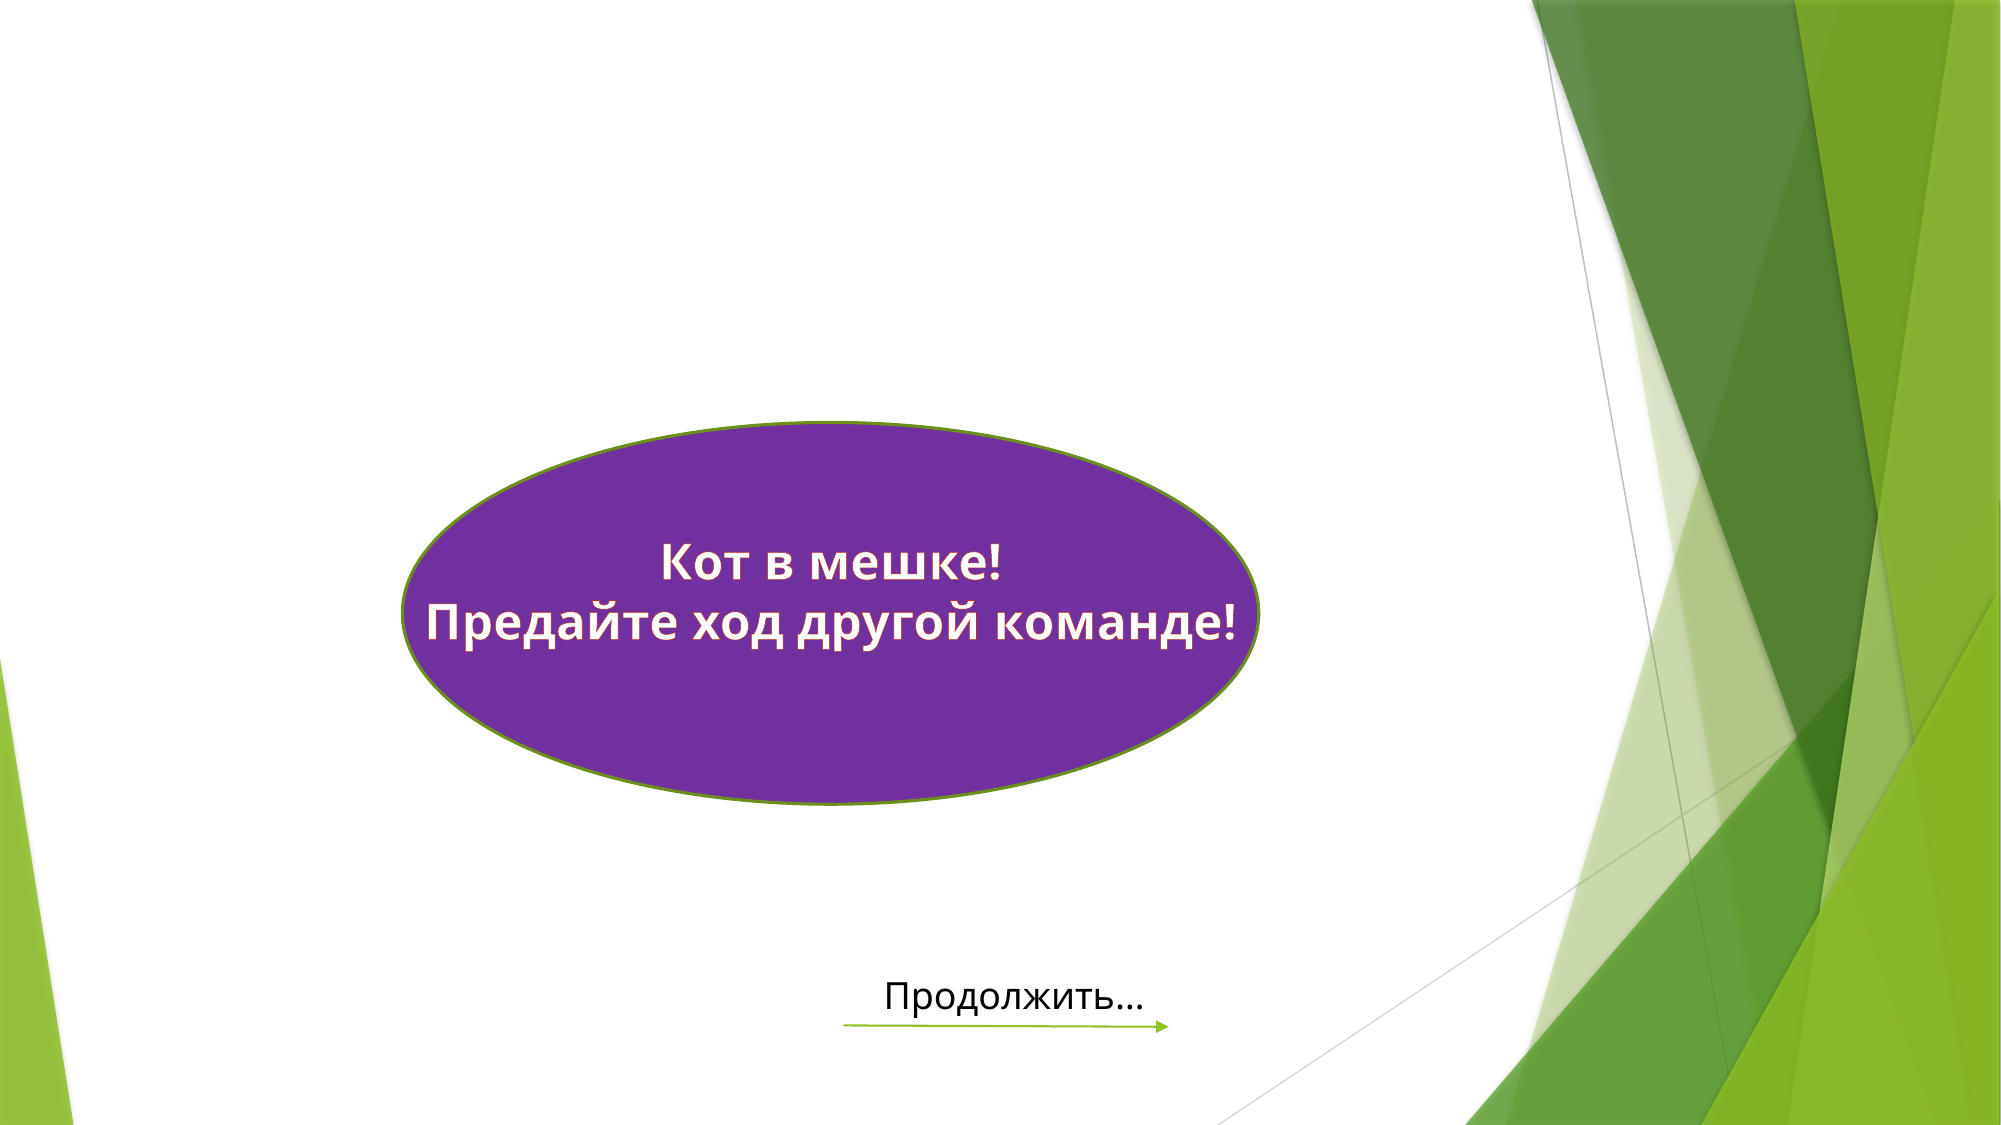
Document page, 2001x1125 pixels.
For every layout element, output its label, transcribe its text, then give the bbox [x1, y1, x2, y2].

text_box [412, 658, 1249, 806]
text_box [1253, 577, 1261, 649]
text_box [843, 1024, 1170, 1028]
text_box [400, 575, 409, 651]
text_box Кот в мешке! Предайте ход другой команде! [409, 522, 1253, 658]
text_box Продолжить… [868, 964, 1160, 1024]
text_box [452, 420, 1210, 522]
